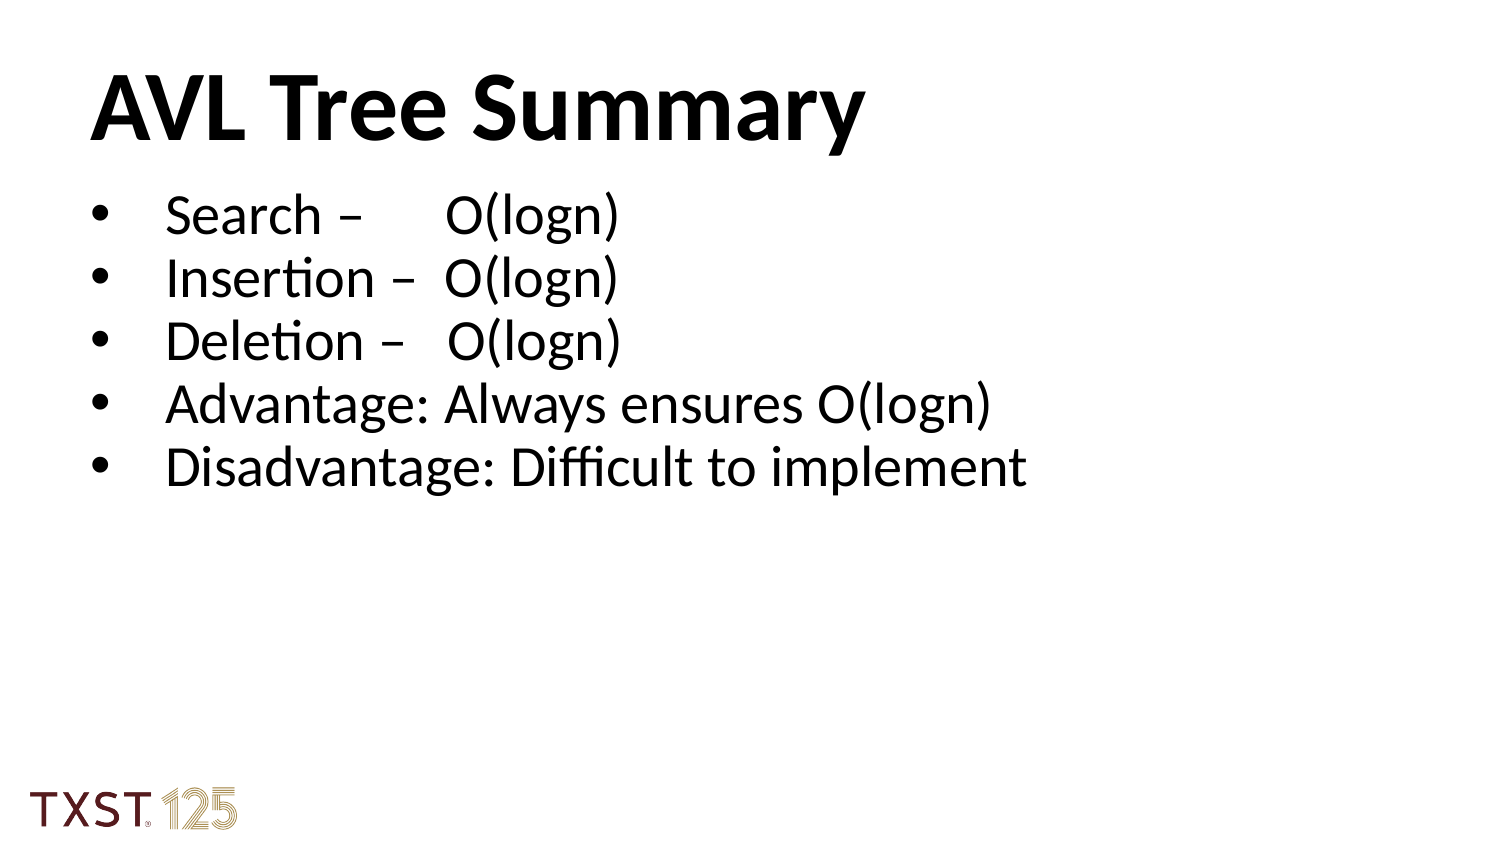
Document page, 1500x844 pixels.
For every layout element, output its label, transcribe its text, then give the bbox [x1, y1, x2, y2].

text_box Search – O(logn) Insertion – O(logn) Deletion – O(logn) Advantage: Always ensures O(logn) Disadvantage: Difficult to implement [74, 176, 1425, 797]
text_box AVL Tree Summary [74, 46, 1425, 176]
picture [30, 787, 237, 830]
